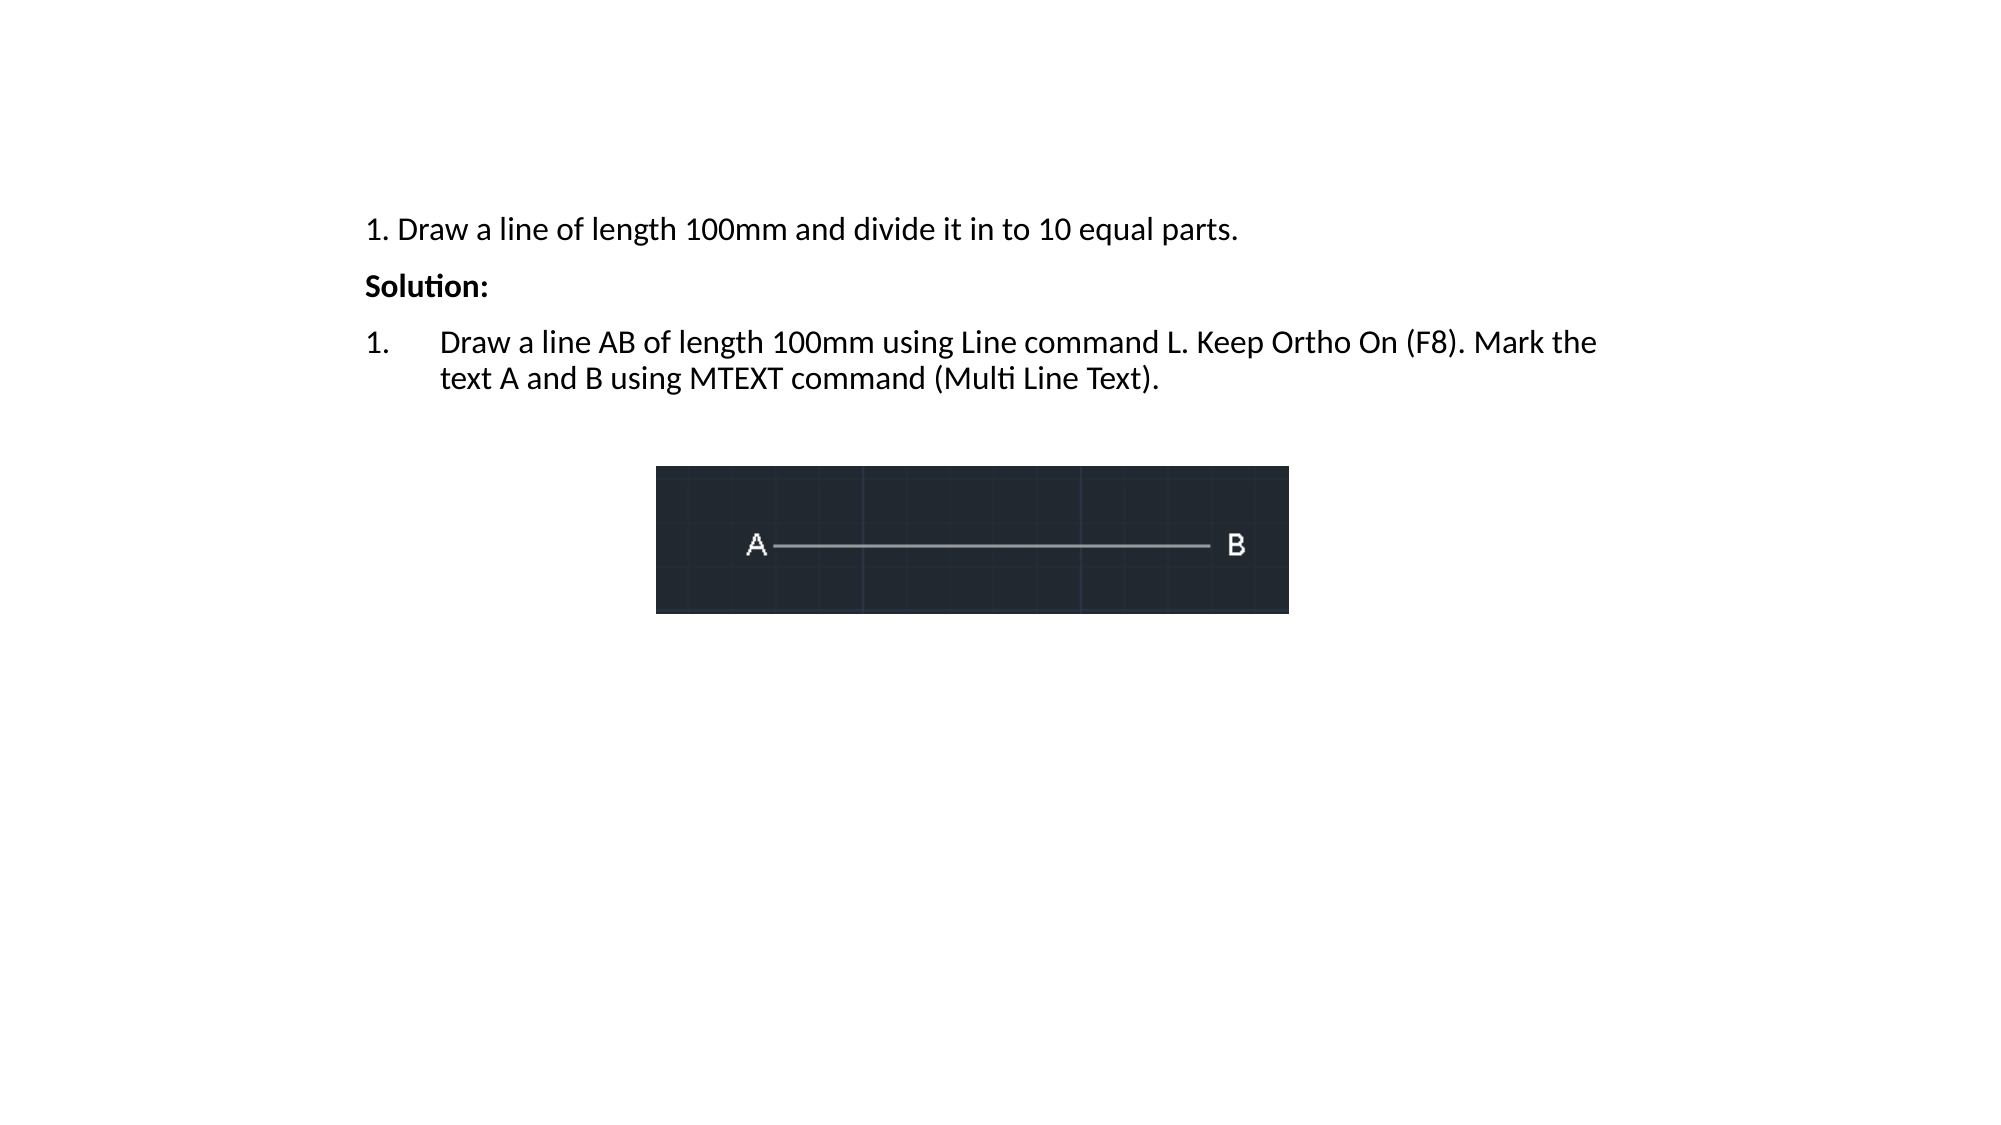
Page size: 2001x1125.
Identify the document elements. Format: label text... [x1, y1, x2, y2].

list 1. Draw a line of length 100mm and divide it in to 10 equal parts. Solution: Draw a line AB of length 100mm using Line command L. Keep Ortho On (F8). Mark the text A and B using MTEXT command (Multi Line Text). [350, 204, 1657, 1024]
picture [656, 466, 1289, 614]
